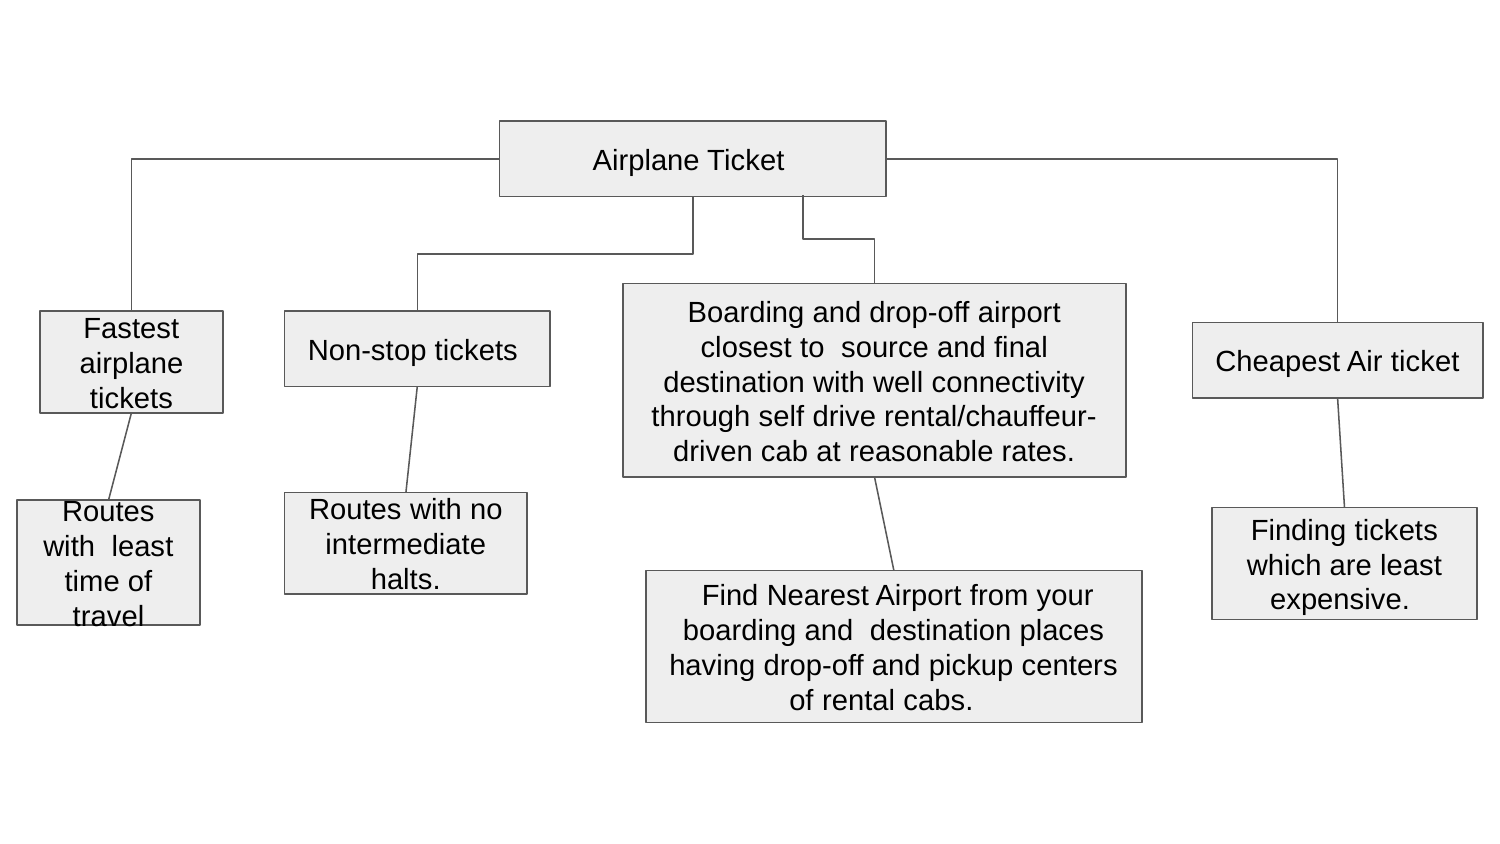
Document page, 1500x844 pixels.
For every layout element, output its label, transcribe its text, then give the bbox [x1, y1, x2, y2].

text_box Find Nearest Airport from your boarding and destination places having drop-off and pickup centers of rental cabs. [645, 570, 1143, 723]
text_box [108, 412, 132, 501]
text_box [1337, 397, 1345, 508]
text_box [497, 115, 613, 392]
text_box Finding tickets which are least expensive. [1211, 507, 1478, 620]
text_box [885, 158, 1338, 323]
text_box Airplane Ticket [616, 121, 886, 197]
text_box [131, 158, 492, 312]
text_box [405, 386, 418, 493]
text_box Routes with least time of travel [17, 500, 200, 626]
text_box Boarding and drop-off airport closest to source and final destination with well connectivity through self drive rental/chauffeur-driven cab at reasonable rates. [623, 283, 1127, 478]
text_box Non-stop tickets [284, 320, 492, 387]
text_box Fastest airplane tickets [39, 311, 223, 413]
text_box Cheapest Air ticket [1192, 322, 1483, 398]
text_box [874, 476, 895, 571]
text_box Routes with no intermediate halts. [284, 492, 528, 594]
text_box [794, 203, 880, 276]
